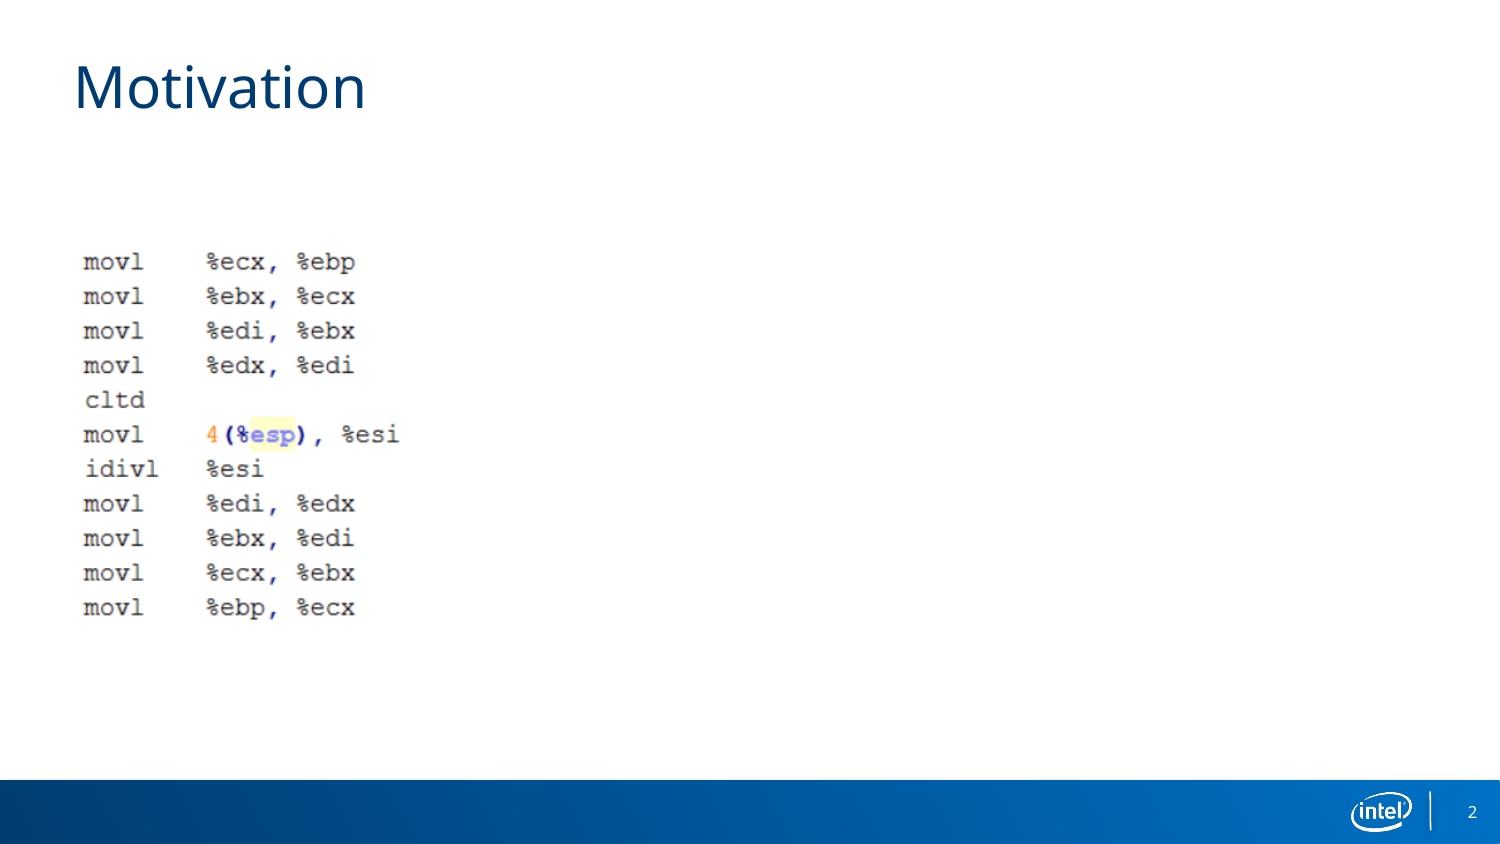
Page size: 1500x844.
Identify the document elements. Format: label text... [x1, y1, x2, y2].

slide_number 2 [1127, 791, 1478, 837]
picture [74, 244, 421, 631]
title Motivation [73, 50, 1424, 160]
